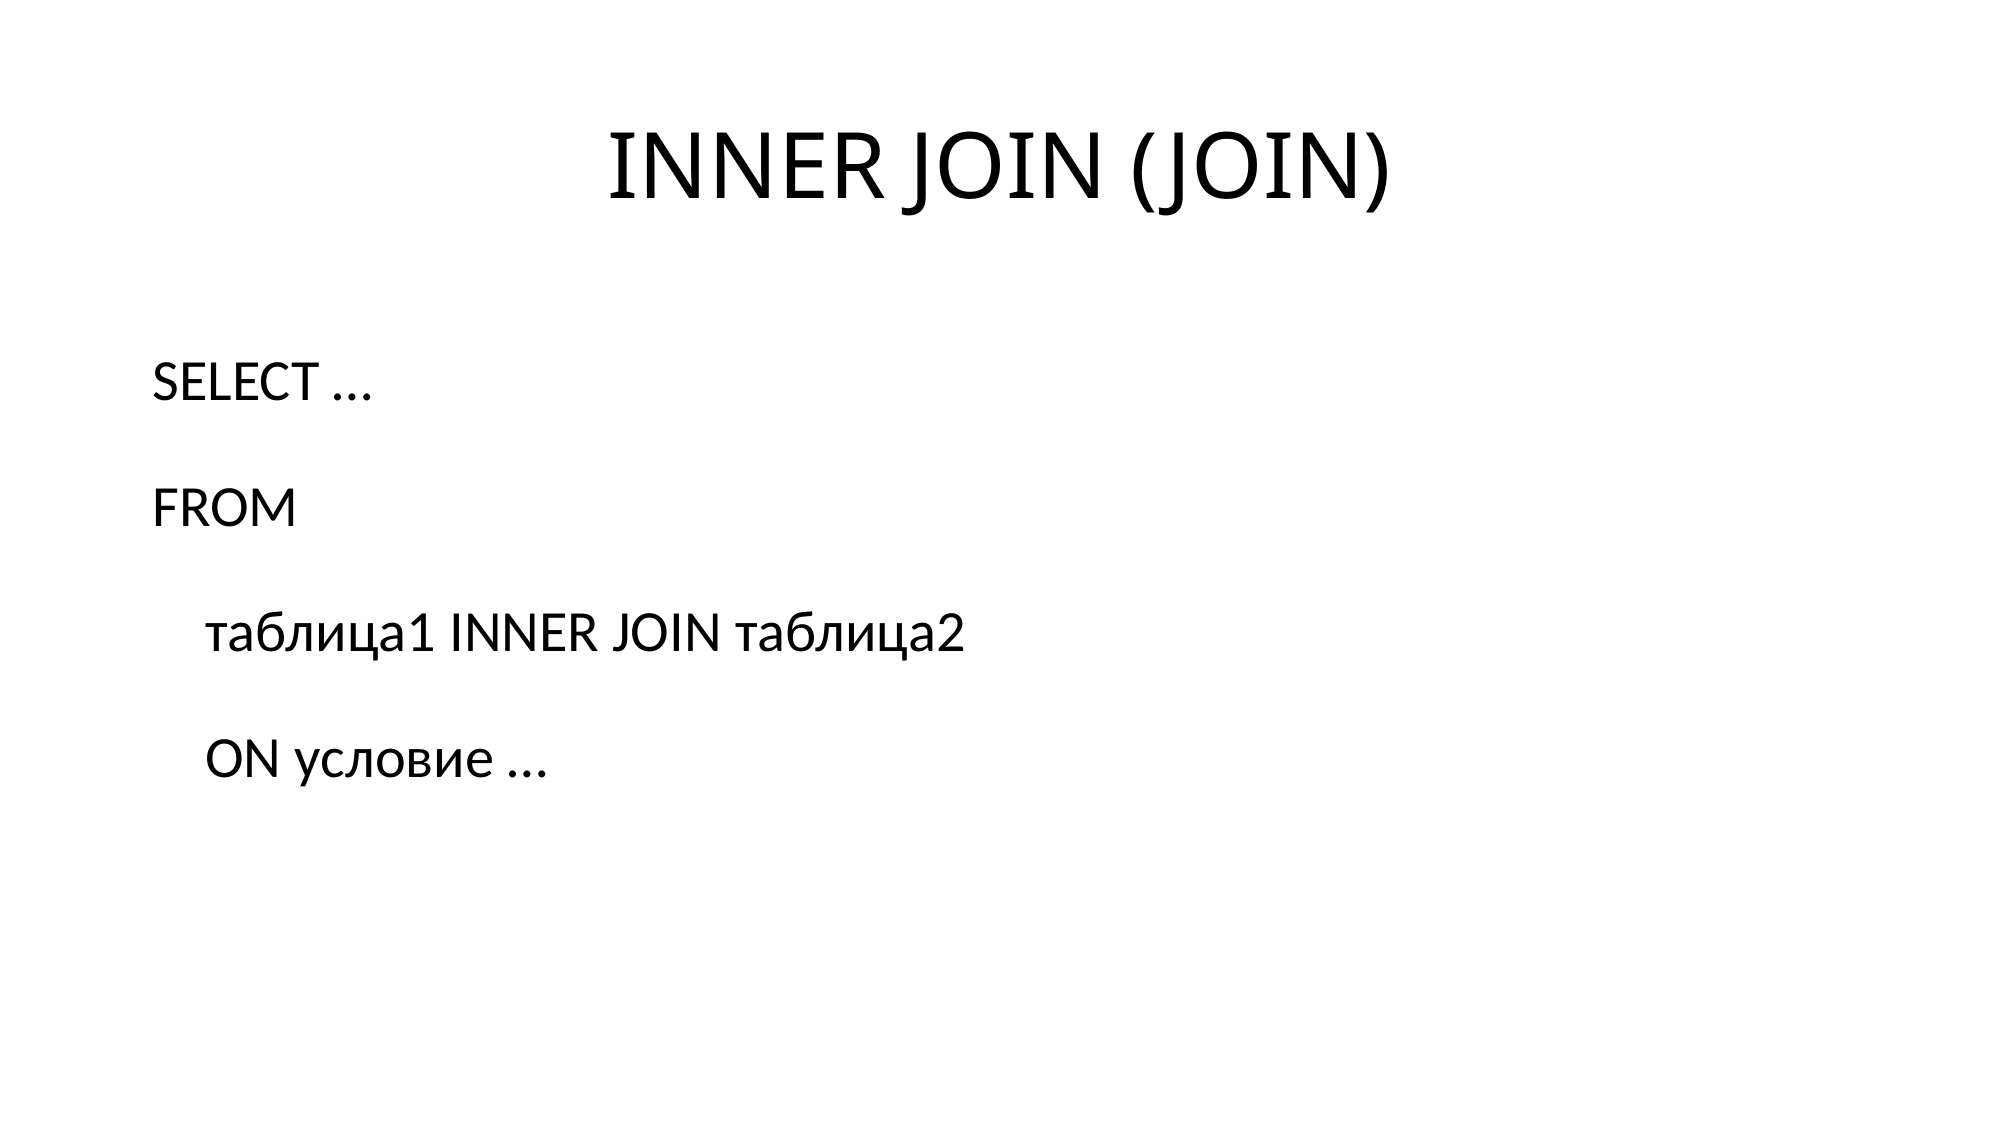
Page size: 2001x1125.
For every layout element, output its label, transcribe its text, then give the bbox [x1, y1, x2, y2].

list SELECT … FROM таблица1 INNER JOIN таблица2 ON условие … [137, 299, 1863, 1014]
title INNER JOIN (JOIN) [137, 59, 1863, 278]
